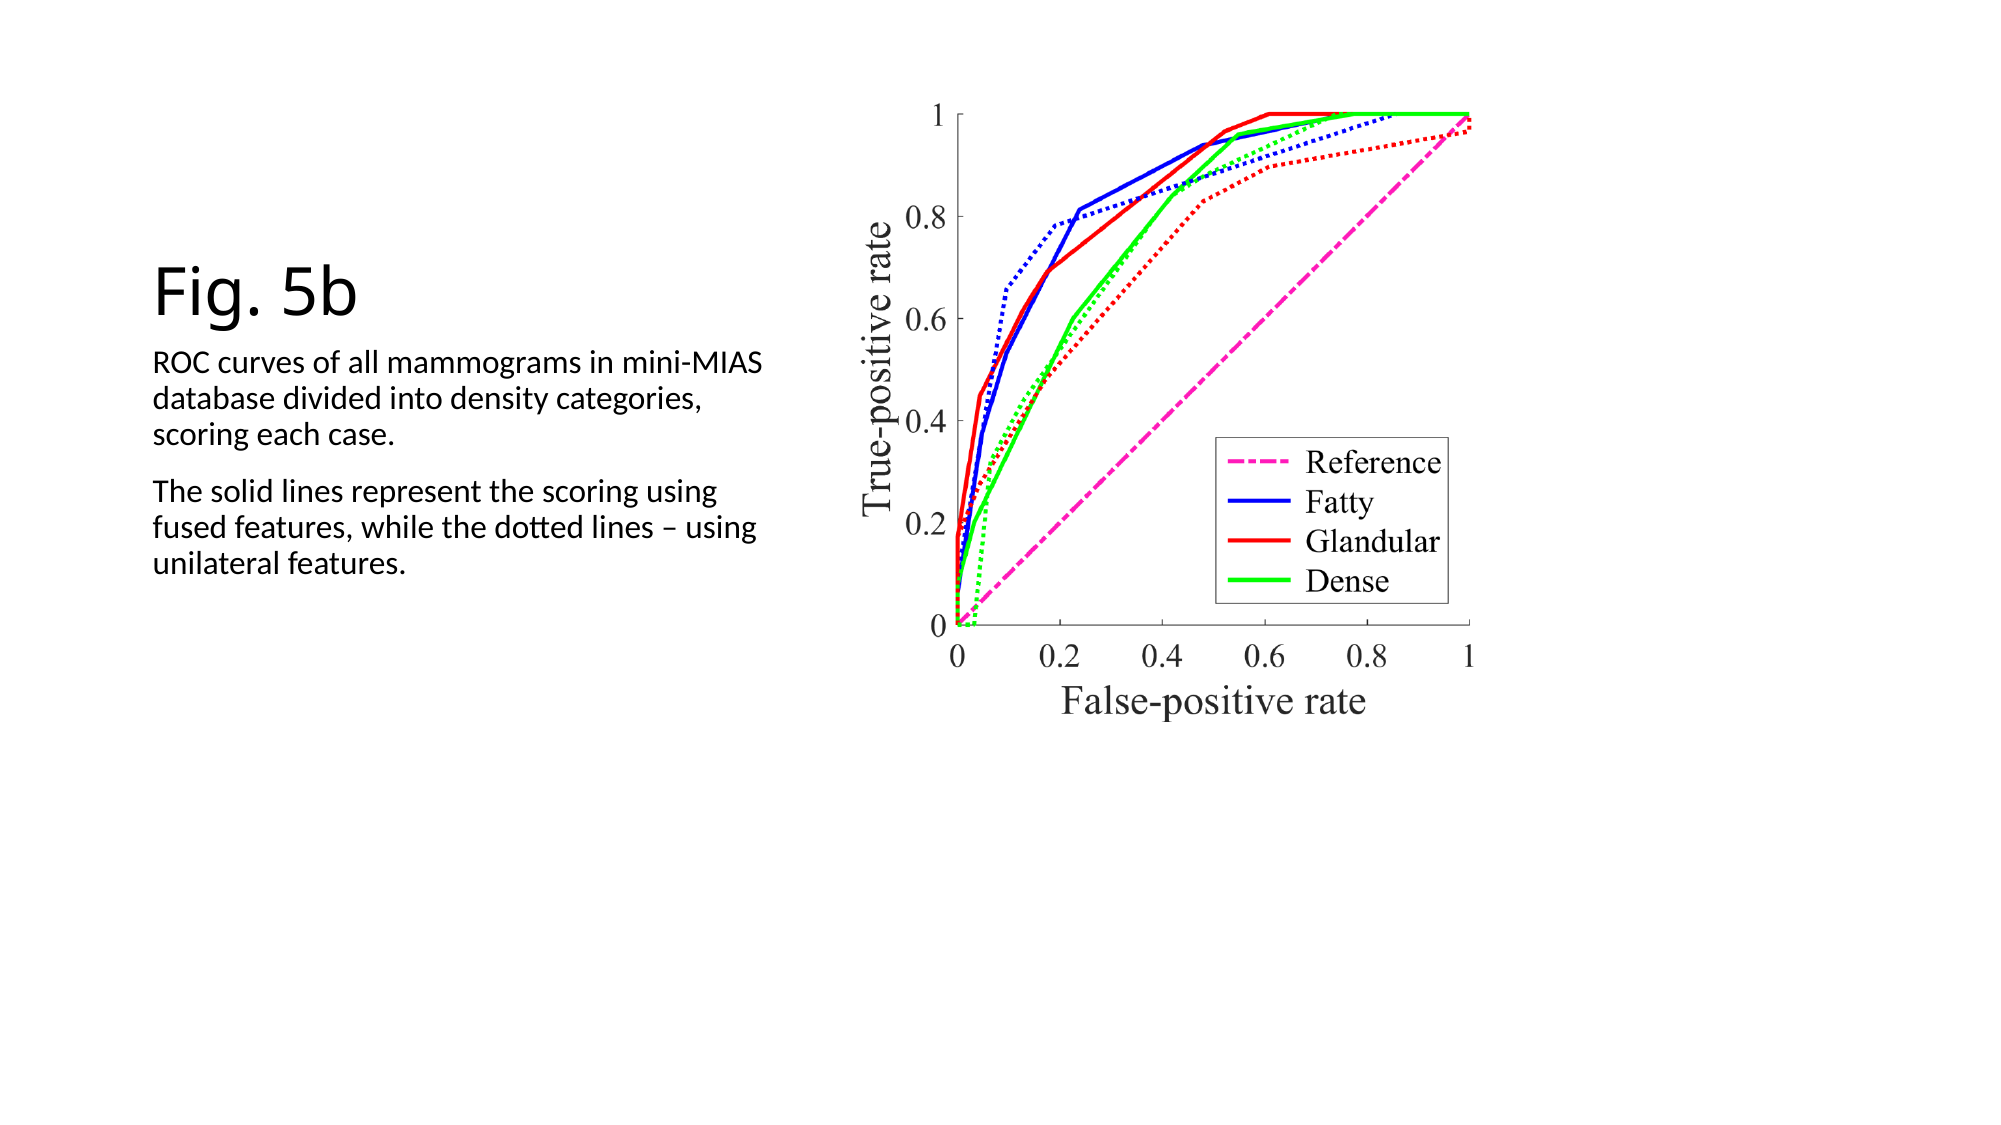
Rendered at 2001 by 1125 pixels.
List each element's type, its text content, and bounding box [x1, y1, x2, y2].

list ROC curves of all mammograms in mini-MIAS database divided into density categories, scoring each case. The solid lines represent the scoring using fused features, while the dotted lines – using unilateral features. [137, 337, 783, 963]
picture [860, 102, 1474, 722]
title Fig. 5b [137, 75, 783, 337]
